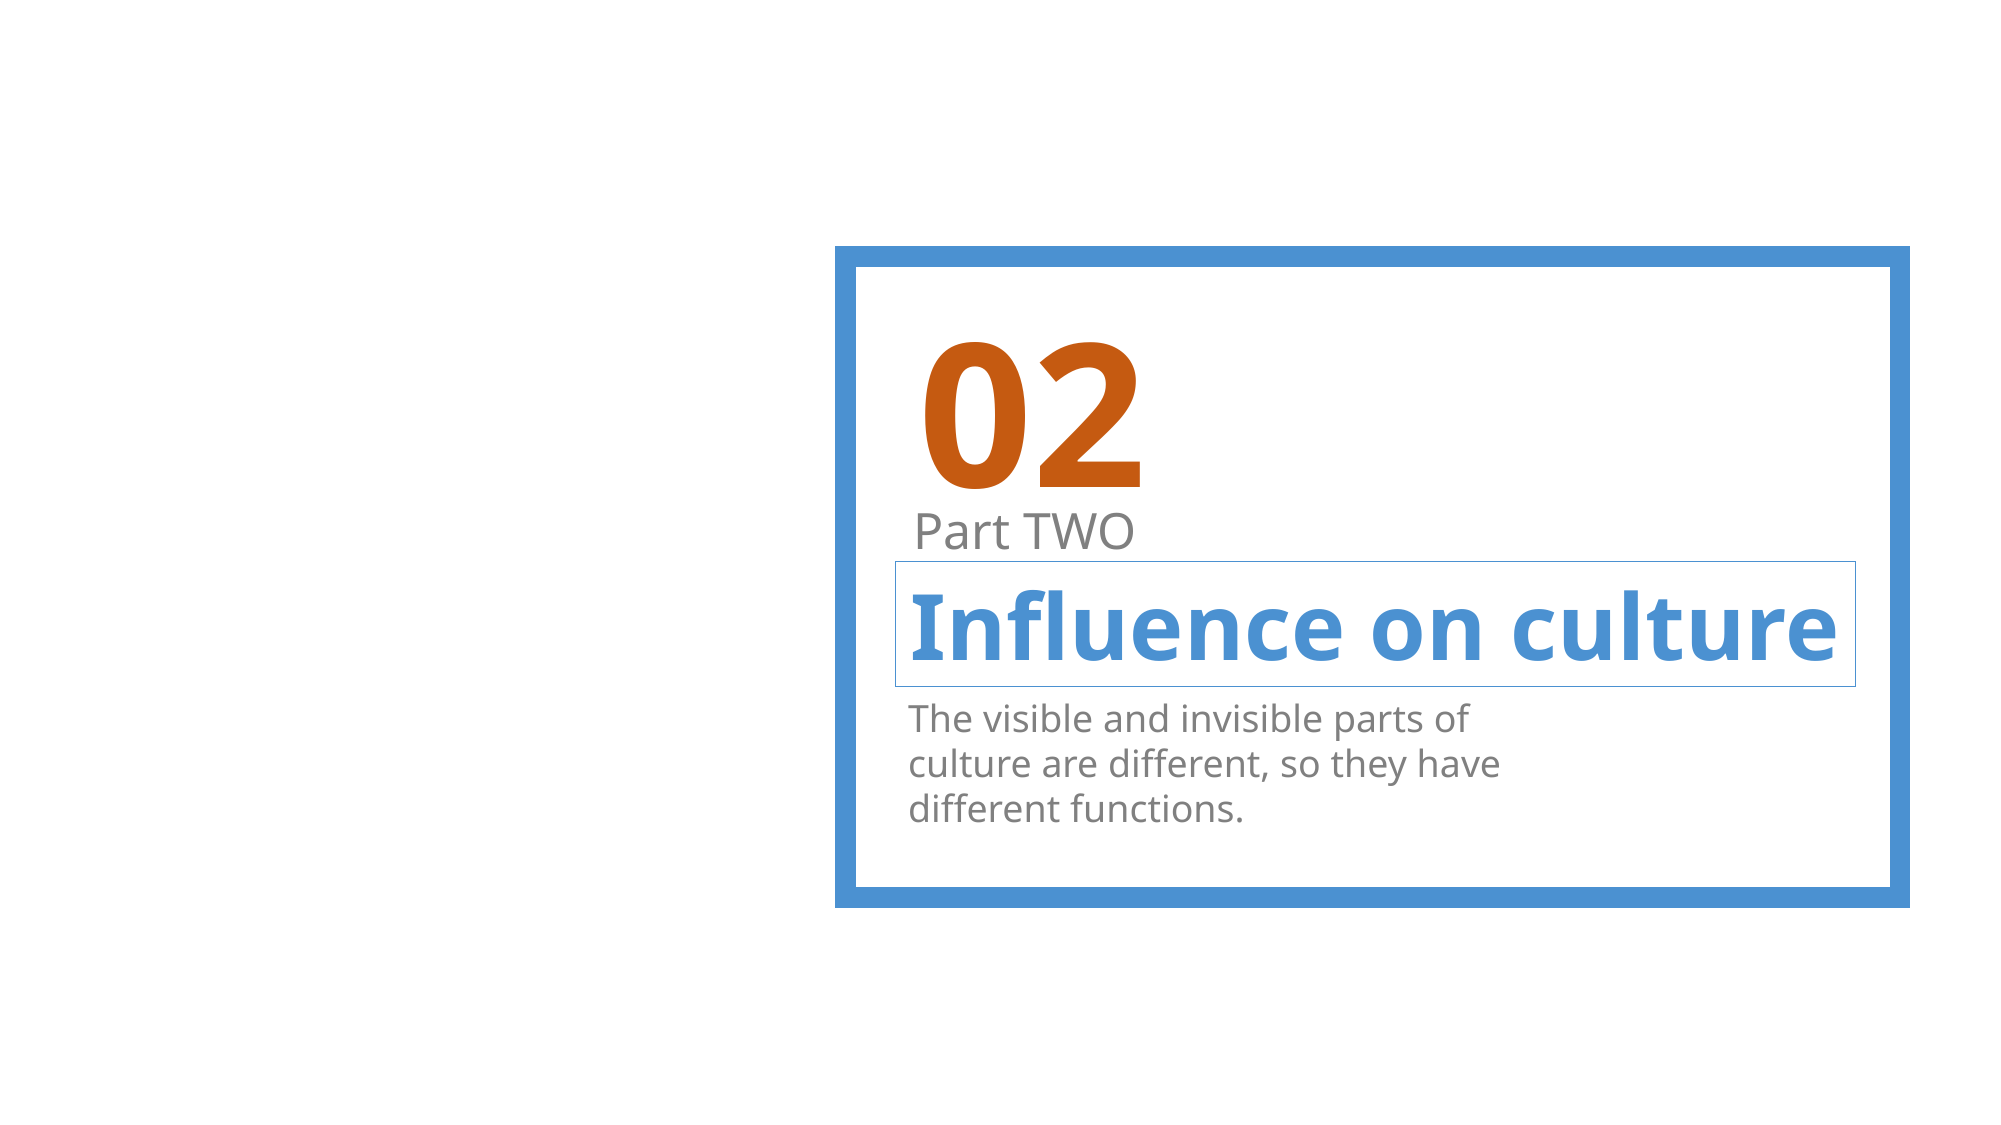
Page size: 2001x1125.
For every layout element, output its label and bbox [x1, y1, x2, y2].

text_box [845, 255, 1901, 899]
